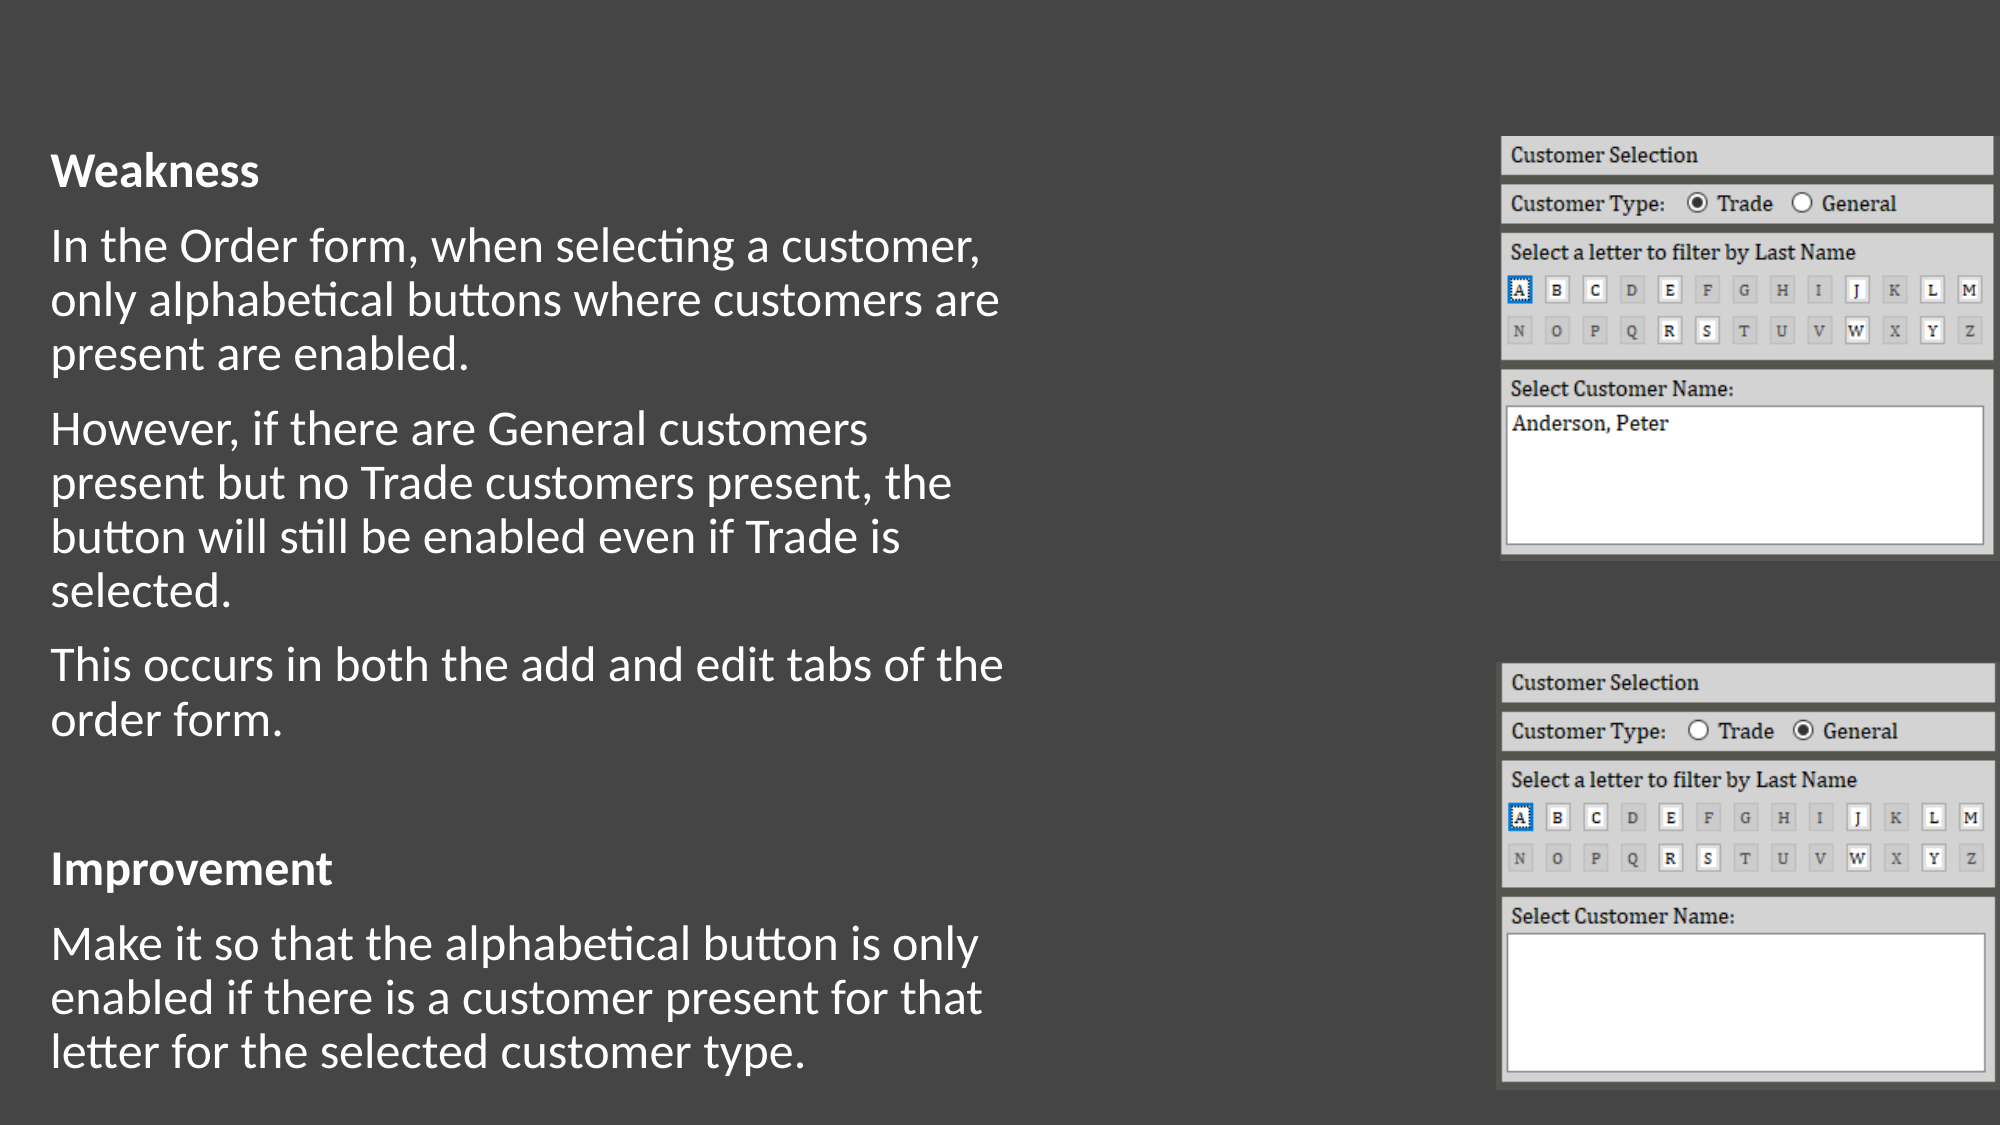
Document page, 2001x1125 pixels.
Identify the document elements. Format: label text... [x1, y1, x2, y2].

picture [1499, 136, 2000, 561]
picture [1496, 662, 2000, 1090]
list Weakness In the Order form, when selecting a customer, only alphabetical buttons where customers are present are enabled. However, if there are General customers present but no Trade customers present, the button will still be enabled even if Trade is selected. This occurs in both the add and edit tabs of the order form. Improvement Make it so that the alphabetical button is only enabled if there is a customer present for that letter for the selected customer type. [35, 136, 1033, 1090]
